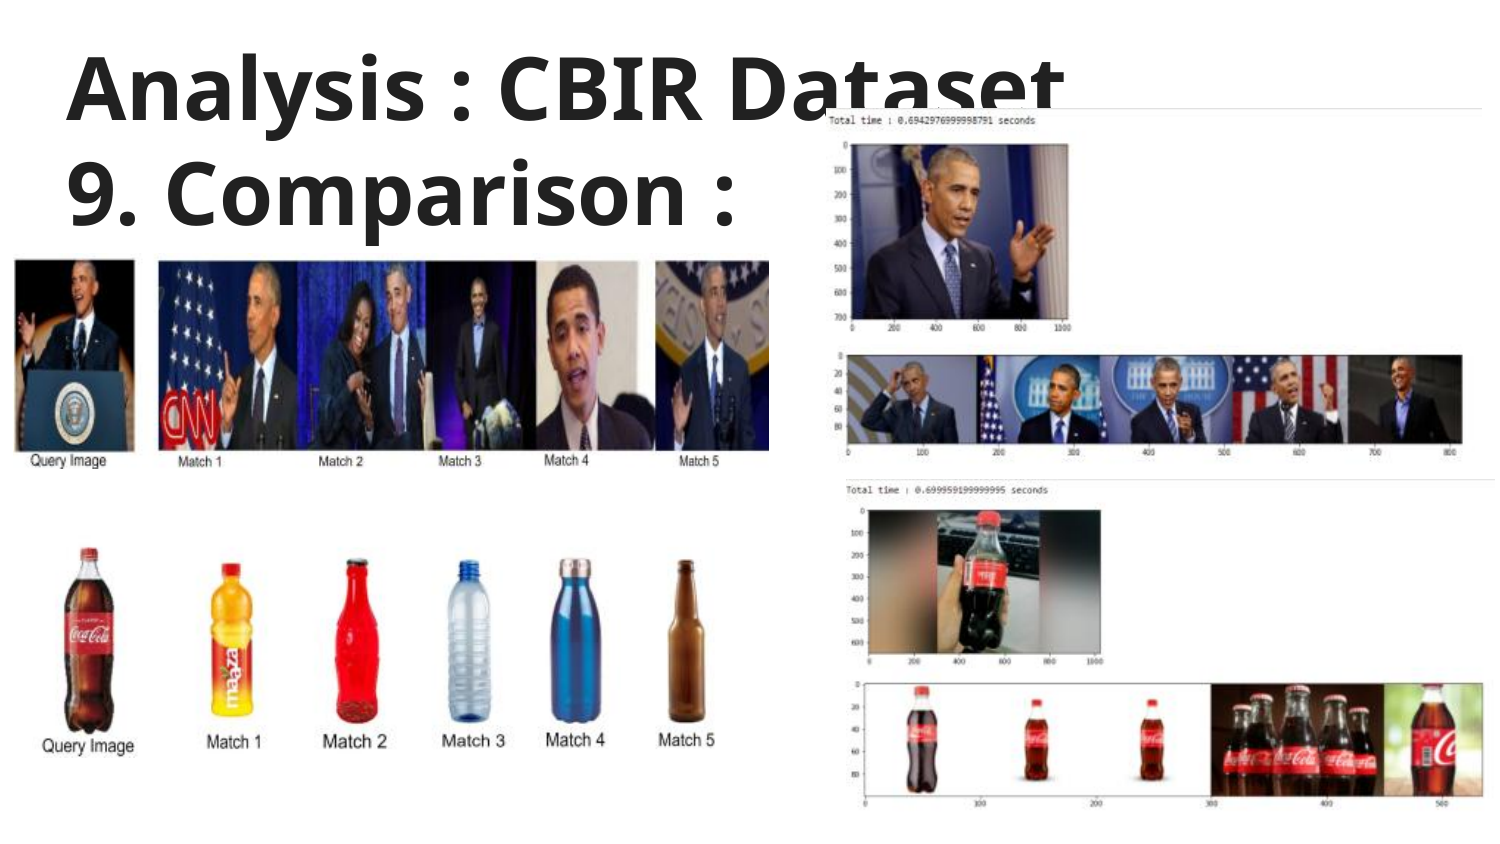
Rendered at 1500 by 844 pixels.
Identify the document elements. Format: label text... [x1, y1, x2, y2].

picture [31, 524, 751, 758]
picture [825, 108, 1483, 469]
picture [846, 479, 1495, 822]
title Analysis : CBIR Dataset 9. Comparison : [51, 18, 1449, 271]
picture [13, 253, 769, 469]
